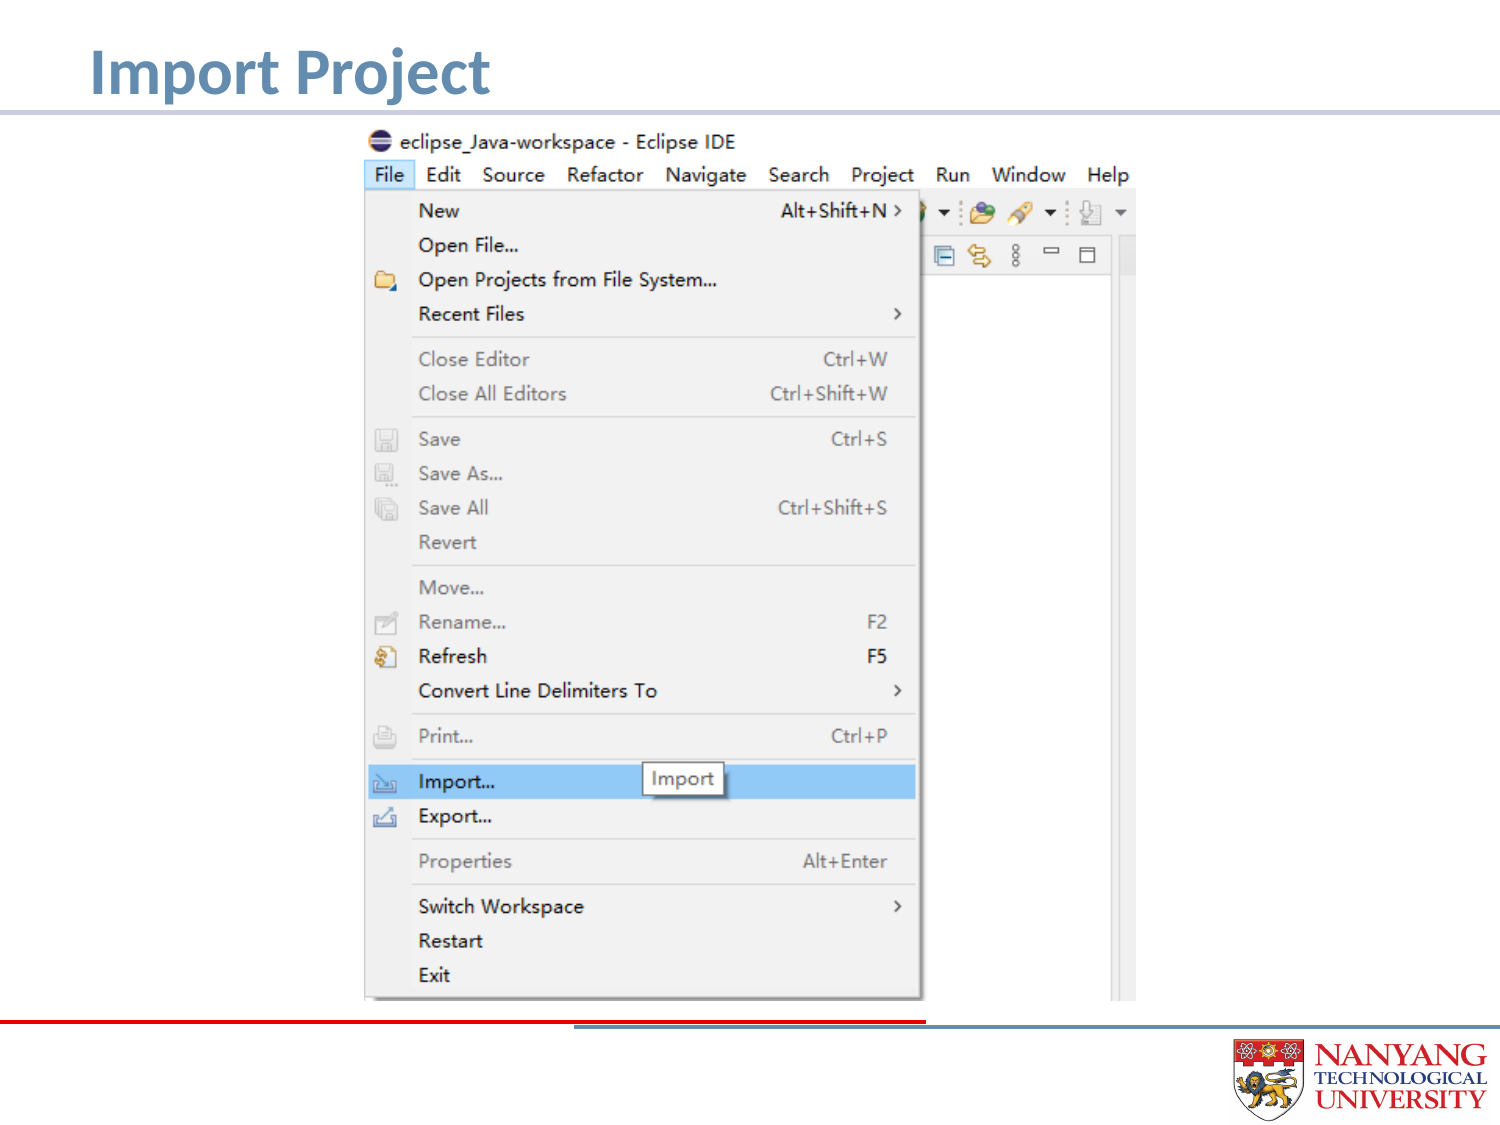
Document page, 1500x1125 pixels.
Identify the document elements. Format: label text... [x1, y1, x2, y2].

picture [363, 123, 1137, 1001]
picture [1228, 1035, 1490, 1125]
title Import Project [75, 20, 1425, 118]
